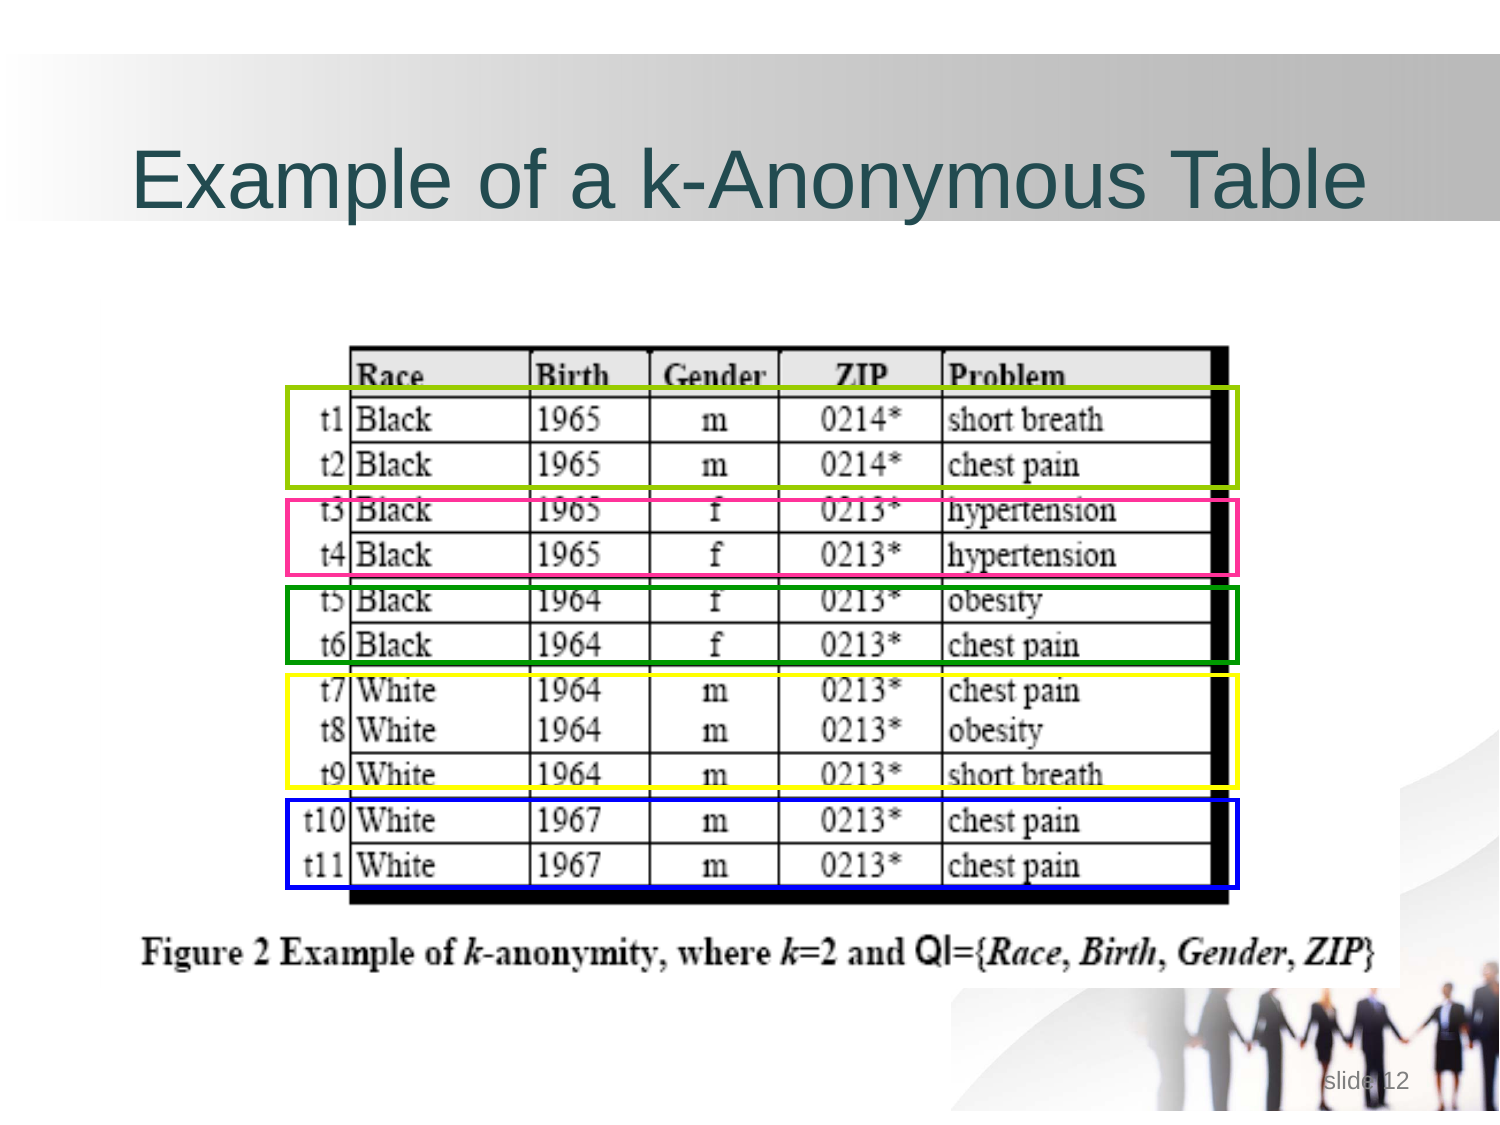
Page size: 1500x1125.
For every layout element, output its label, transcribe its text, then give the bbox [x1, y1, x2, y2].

picture [99, 299, 1499, 1111]
title Example of a k-Anonymous Table [74, 44, 1426, 233]
slide_number slide [1074, 1024, 1425, 1103]
